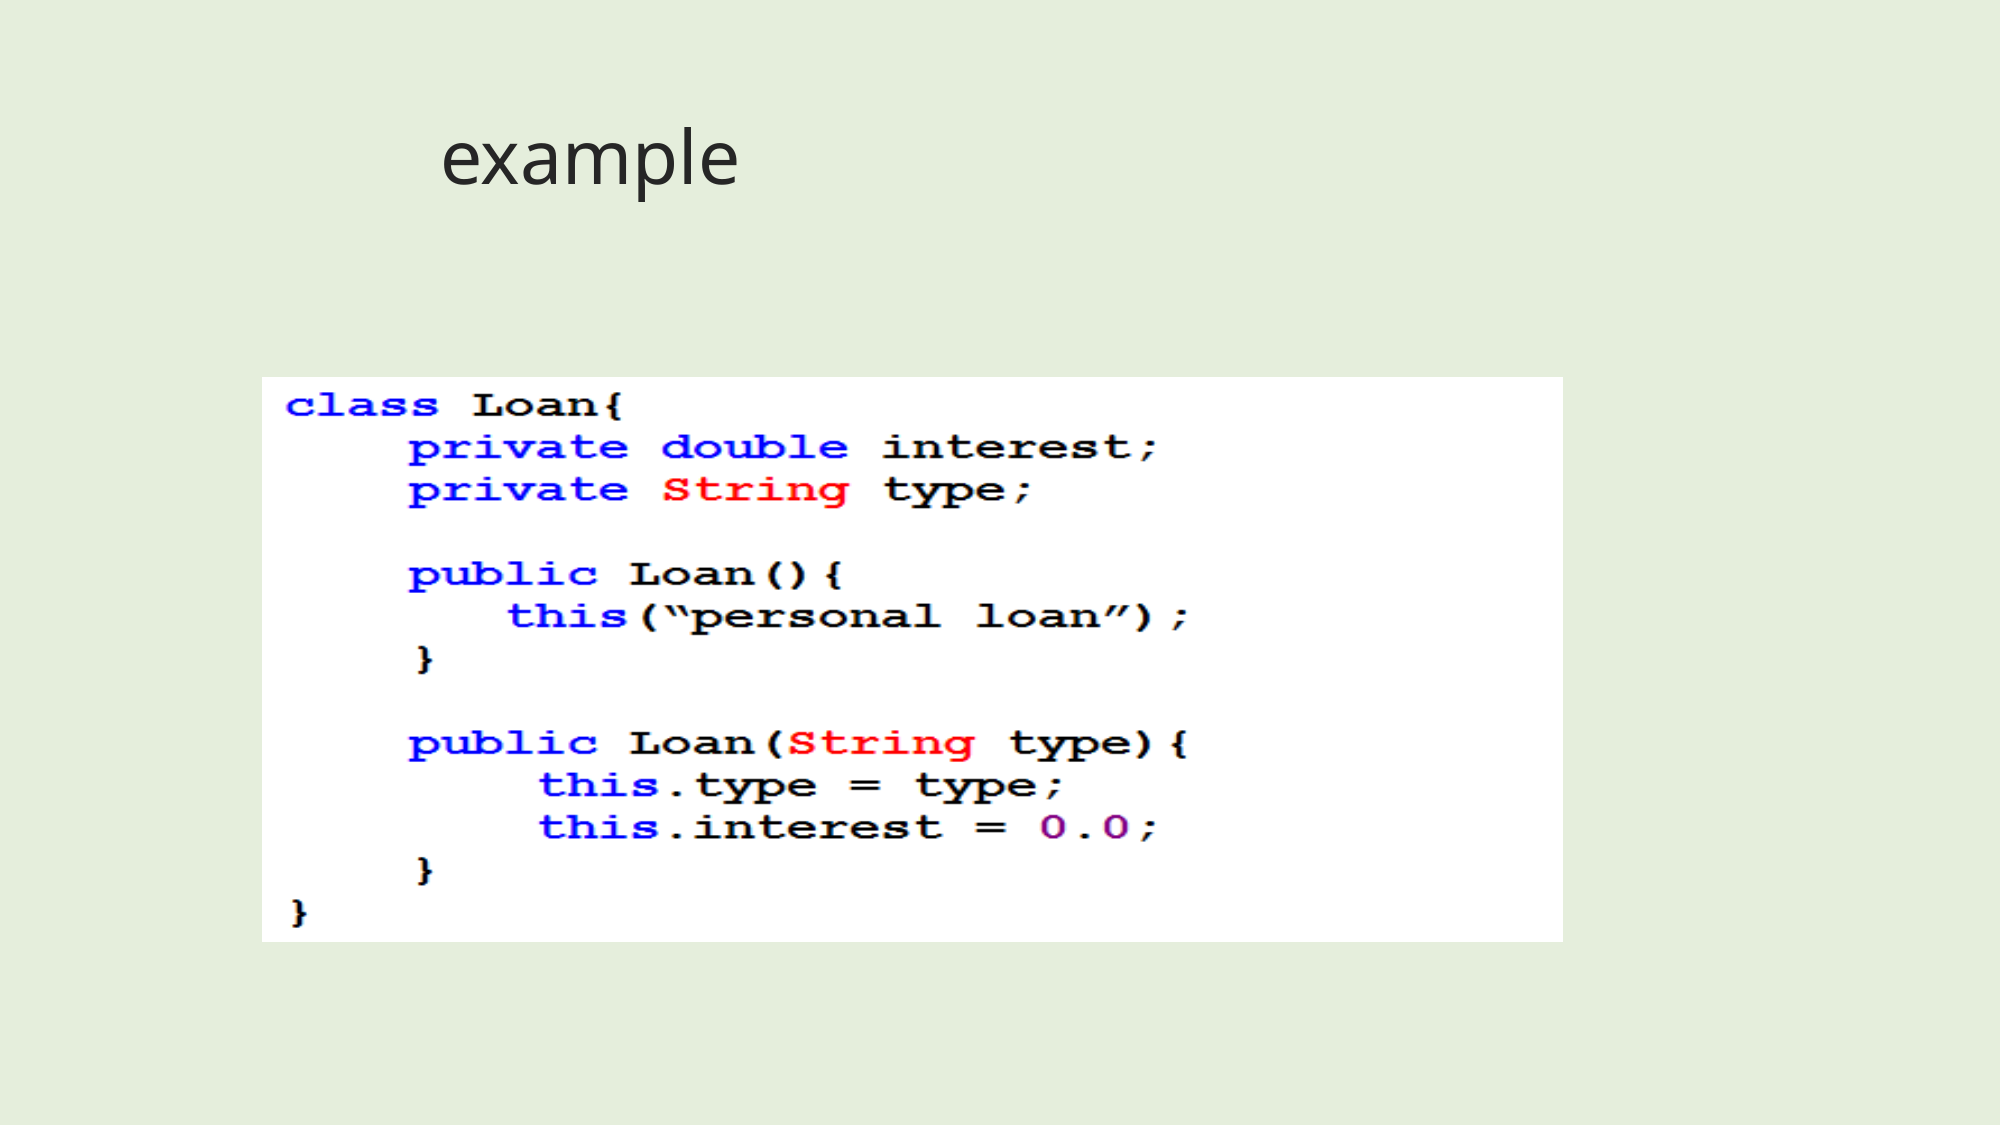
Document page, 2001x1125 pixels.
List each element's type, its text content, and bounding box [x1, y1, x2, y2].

text_box example [425, 102, 1888, 313]
picture [262, 377, 1563, 942]
